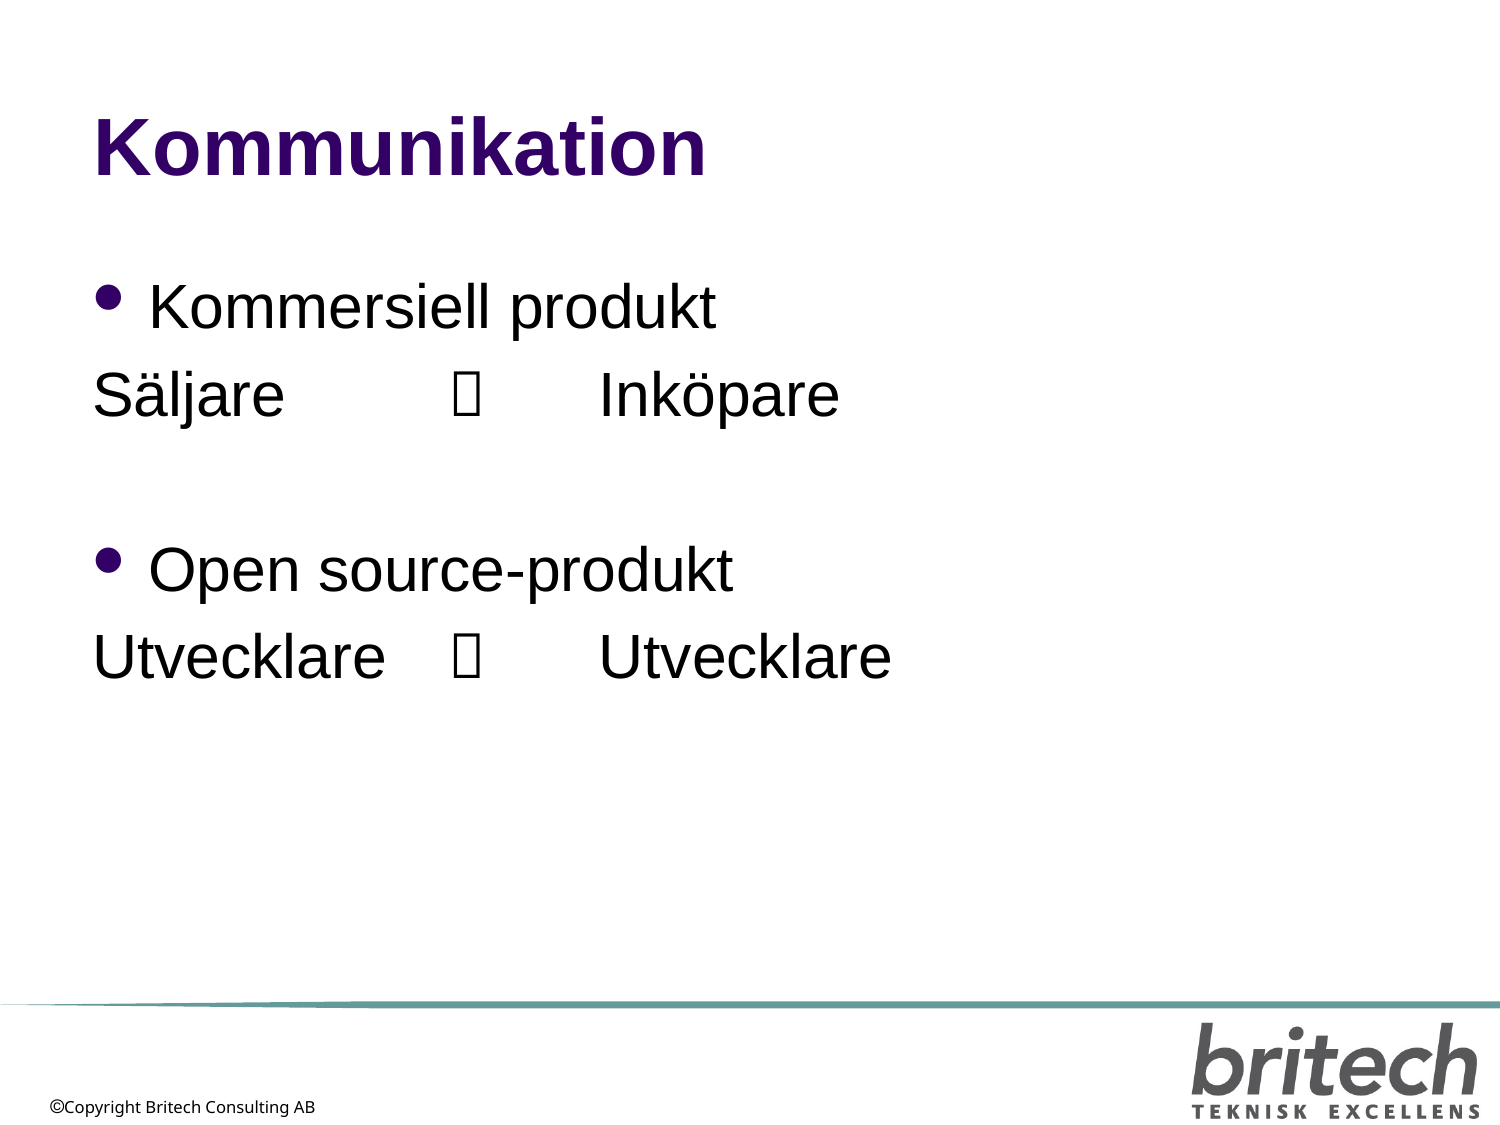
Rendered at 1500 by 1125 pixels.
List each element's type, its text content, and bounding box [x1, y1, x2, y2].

title Kommunikation [78, 57, 1317, 200]
picture [1170, 1012, 1500, 1125]
list Kommersiell produkt Säljare  Inköpare Open source-produkt Utvecklare  Utvecklare [76, 258, 1428, 988]
